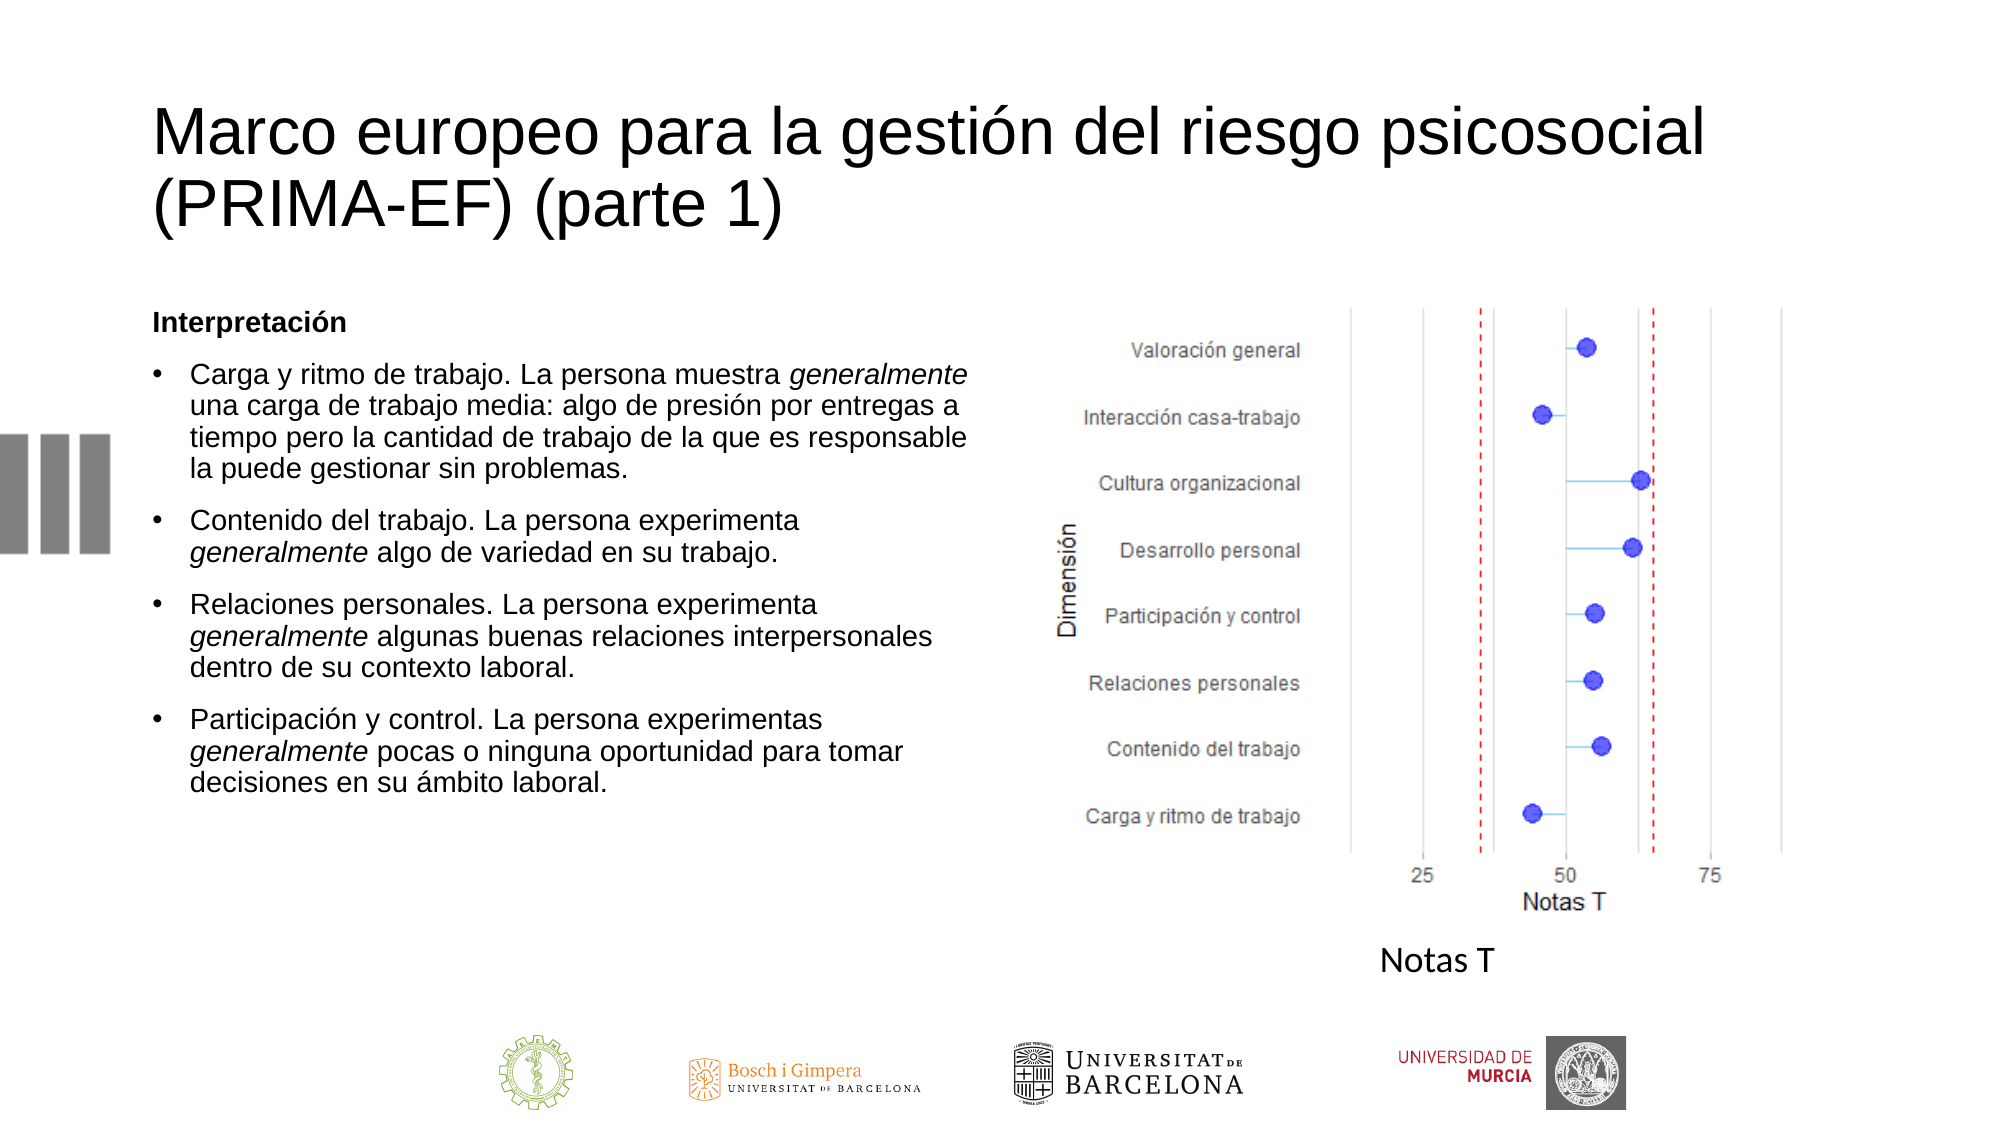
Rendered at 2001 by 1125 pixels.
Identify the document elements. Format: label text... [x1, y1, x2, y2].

picture [1014, 1042, 1243, 1105]
title Marco europeo para la gestión del riesgo psicosocial (PRIMA-EF) (parte 1) [137, 59, 1863, 278]
picture [0, 420, 123, 563]
text_box Notas T [1012, 927, 1863, 1011]
picture [1043, 297, 1832, 928]
picture [499, 1035, 573, 1110]
picture [684, 1031, 926, 1125]
list Interpretación Carga y ritmo de trabajo. La persona muestra generalmente una carga de trabajo media: algo de presión por entregas a tiempo pero la cantidad de trabajo de la que es responsable la puede gestionar sin problemas. Contenido del trabajo. La persona experimenta generalmente algo de variedad en su trabajo. Relaciones personales. La persona experimenta generalmente algunas buenas relaciones interpersonales dentro de su contexto laboral. Participación y control. La persona experimentas generalmente pocas o ninguna oportunidad para tomar decisiones en su ámbito laboral. [137, 299, 988, 1014]
picture [1331, 1036, 1627, 1110]
